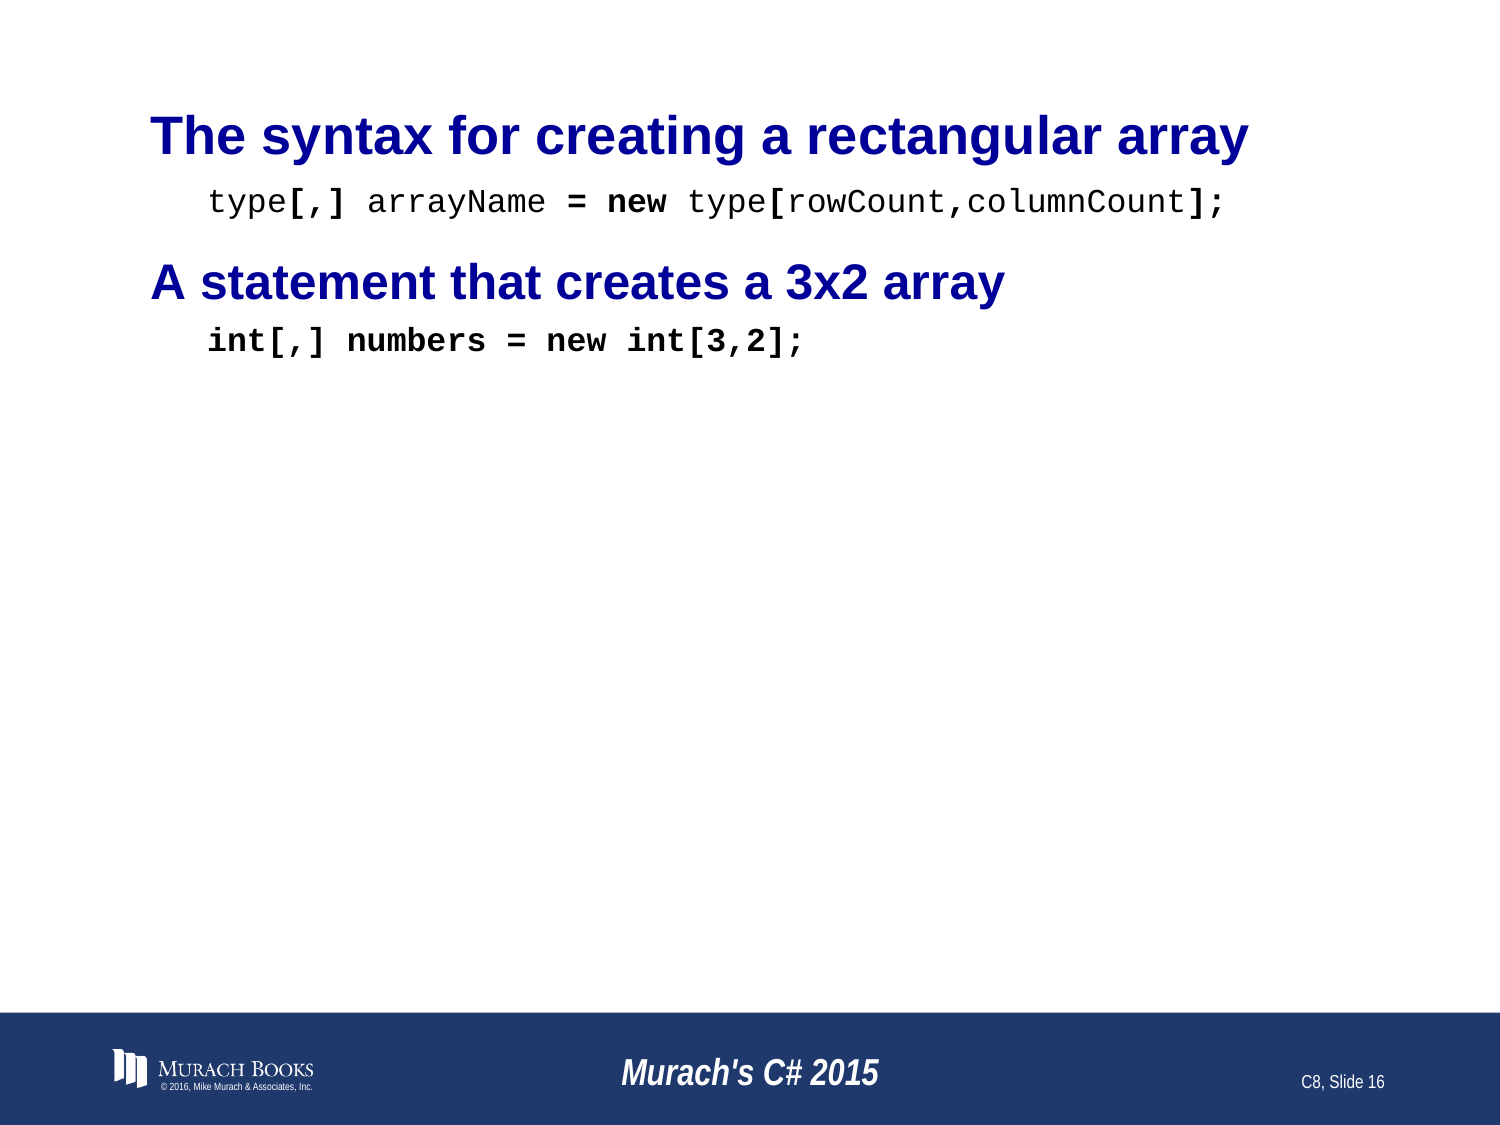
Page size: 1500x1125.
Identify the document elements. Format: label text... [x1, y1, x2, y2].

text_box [149, 184, 1348, 363]
title The syntax for creating a rectangular array [150, 99, 1350, 166]
slide_number C8, Slide 16 [1087, 1025, 1400, 1100]
footer © 2016, Mike Murach & Associates, Inc. [12, 1025, 463, 1100]
slide_number Murach's C# 2015 [463, 1025, 1050, 1100]
